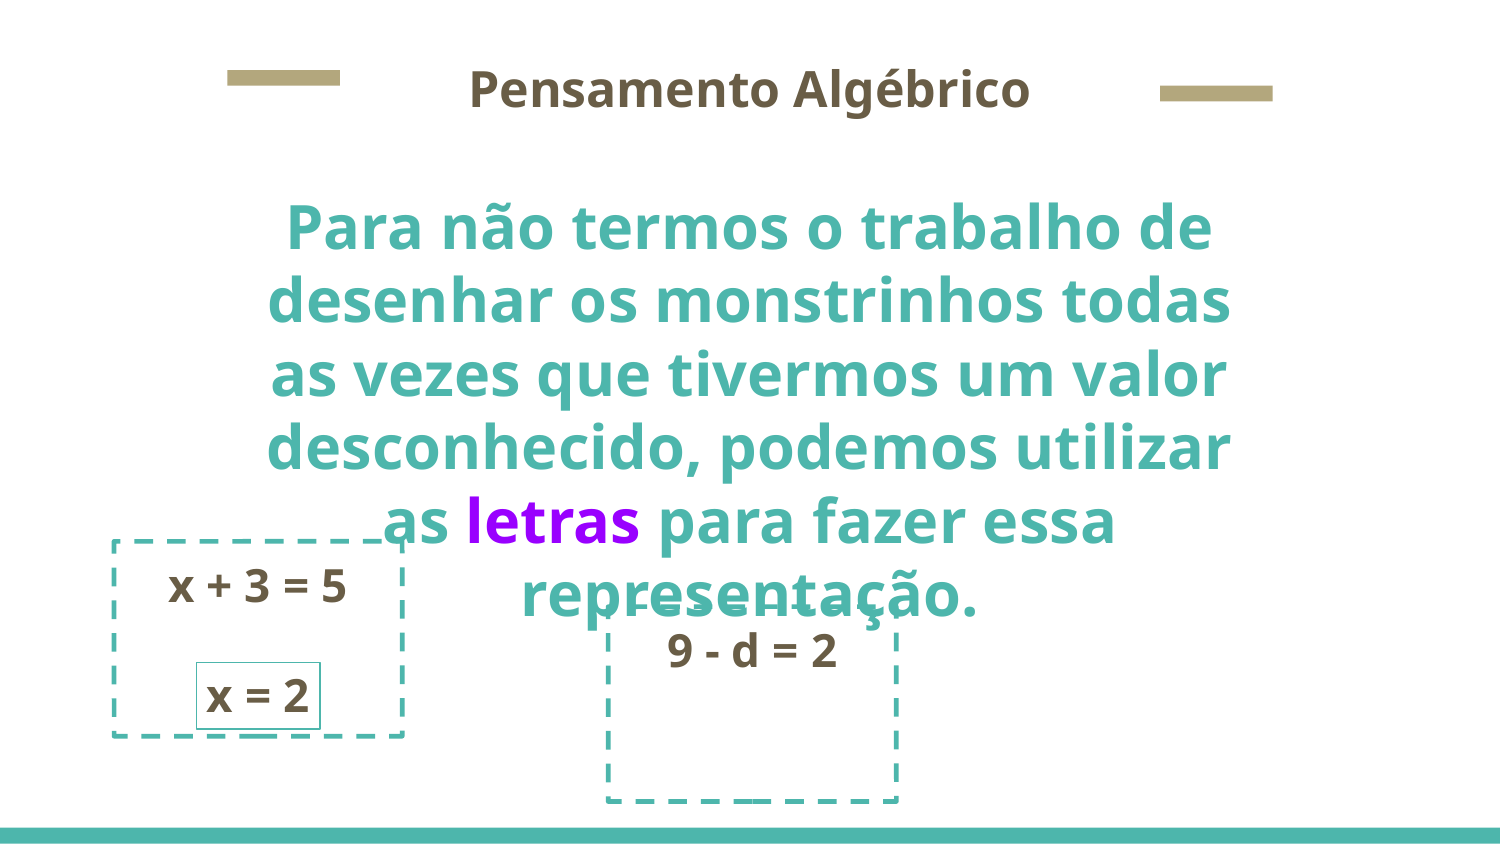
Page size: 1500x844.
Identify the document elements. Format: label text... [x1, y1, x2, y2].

text_box [227, 70, 340, 86]
text_box x + 3 = 5 x = 2 [114, 541, 403, 737]
text_box [1160, 85, 1273, 102]
subtitle Pensamento Algébrico [115, 33, 1385, 154]
title Para não termos o trabalho de desenhar os monstrinhos todas as vezes que tivermos um valor desconhecido, podemos utilizar as letras para fazer essa representação. [227, 173, 1273, 647]
text_box 9 - d = 2 [608, 606, 897, 802]
text_box [196, 662, 320, 729]
